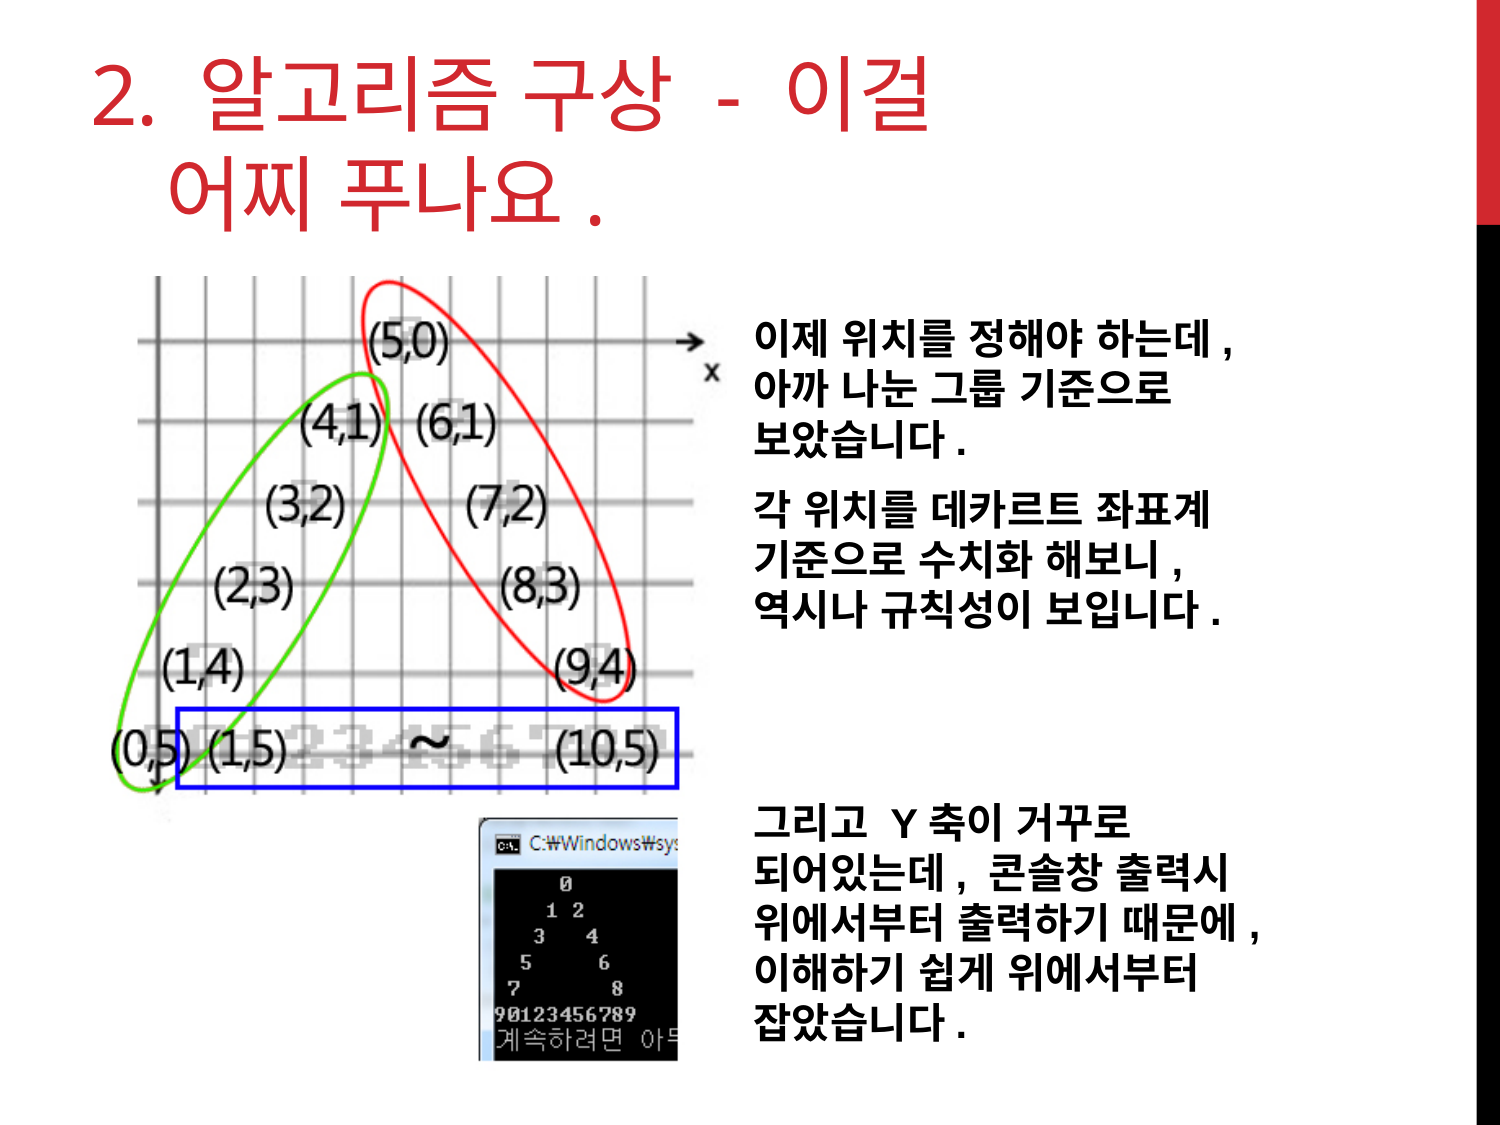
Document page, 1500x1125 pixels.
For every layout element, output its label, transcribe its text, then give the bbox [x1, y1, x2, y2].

title 2. 알고리즘 구상 - 이걸 어찌 푸나요. [75, 25, 1025, 250]
picture [70, 276, 727, 1071]
list 이제 위치를 정해야 하는데, 아까 나눈 그룹 기준으로 보았습니다. 각 위치를 데카르트 좌표계 기준으로 수치화 해보니, 역시나 규칙성이 보입니다. 그리고 Y축이 거꾸로 되어있는데, 콘솔창 출력시 위에서부터 출력하기 때문에, 이해하기 쉽게 위에서부터 잡았습니다. [738, 305, 1325, 1024]
